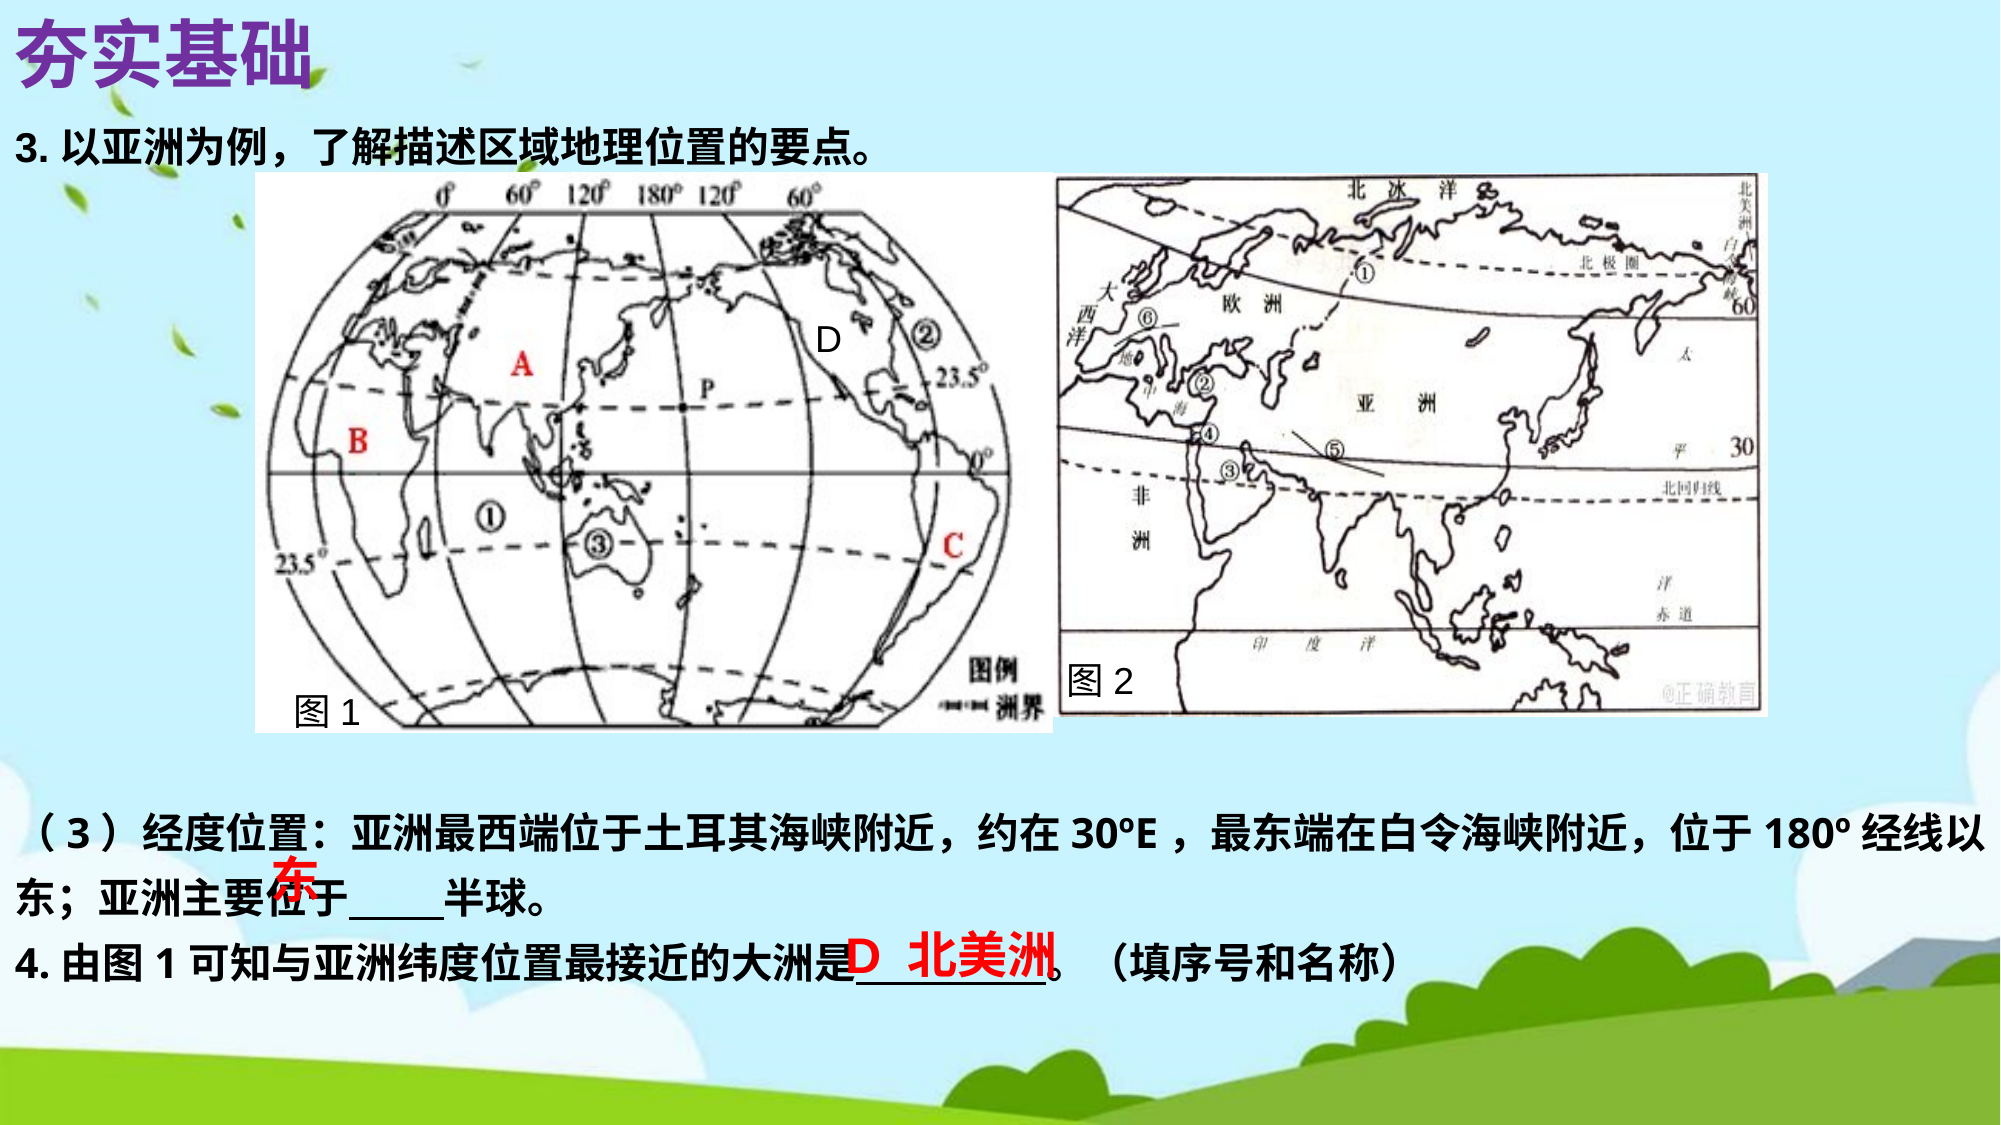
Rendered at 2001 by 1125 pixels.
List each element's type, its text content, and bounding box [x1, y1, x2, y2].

text_box 夯实基础 [0, 0, 420, 105]
text_box 东 [255, 841, 442, 916]
picture [0, 0, 2001, 1125]
list 3.以亚洲为例，了解描述区域地理位置的要点。 （3）经度位置：亚洲最西端位于土耳其海峡附近，约在30ºE，最东端在白令海峡附近，位于180º经线以东；亚洲主要位于 半球。 4.由图1可知与亚洲纬度位置最接近的大洲是 。（填序号和名称） [0, 97, 2000, 879]
text_box D 北美洲 [830, 916, 1102, 991]
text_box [255, 172, 1768, 776]
